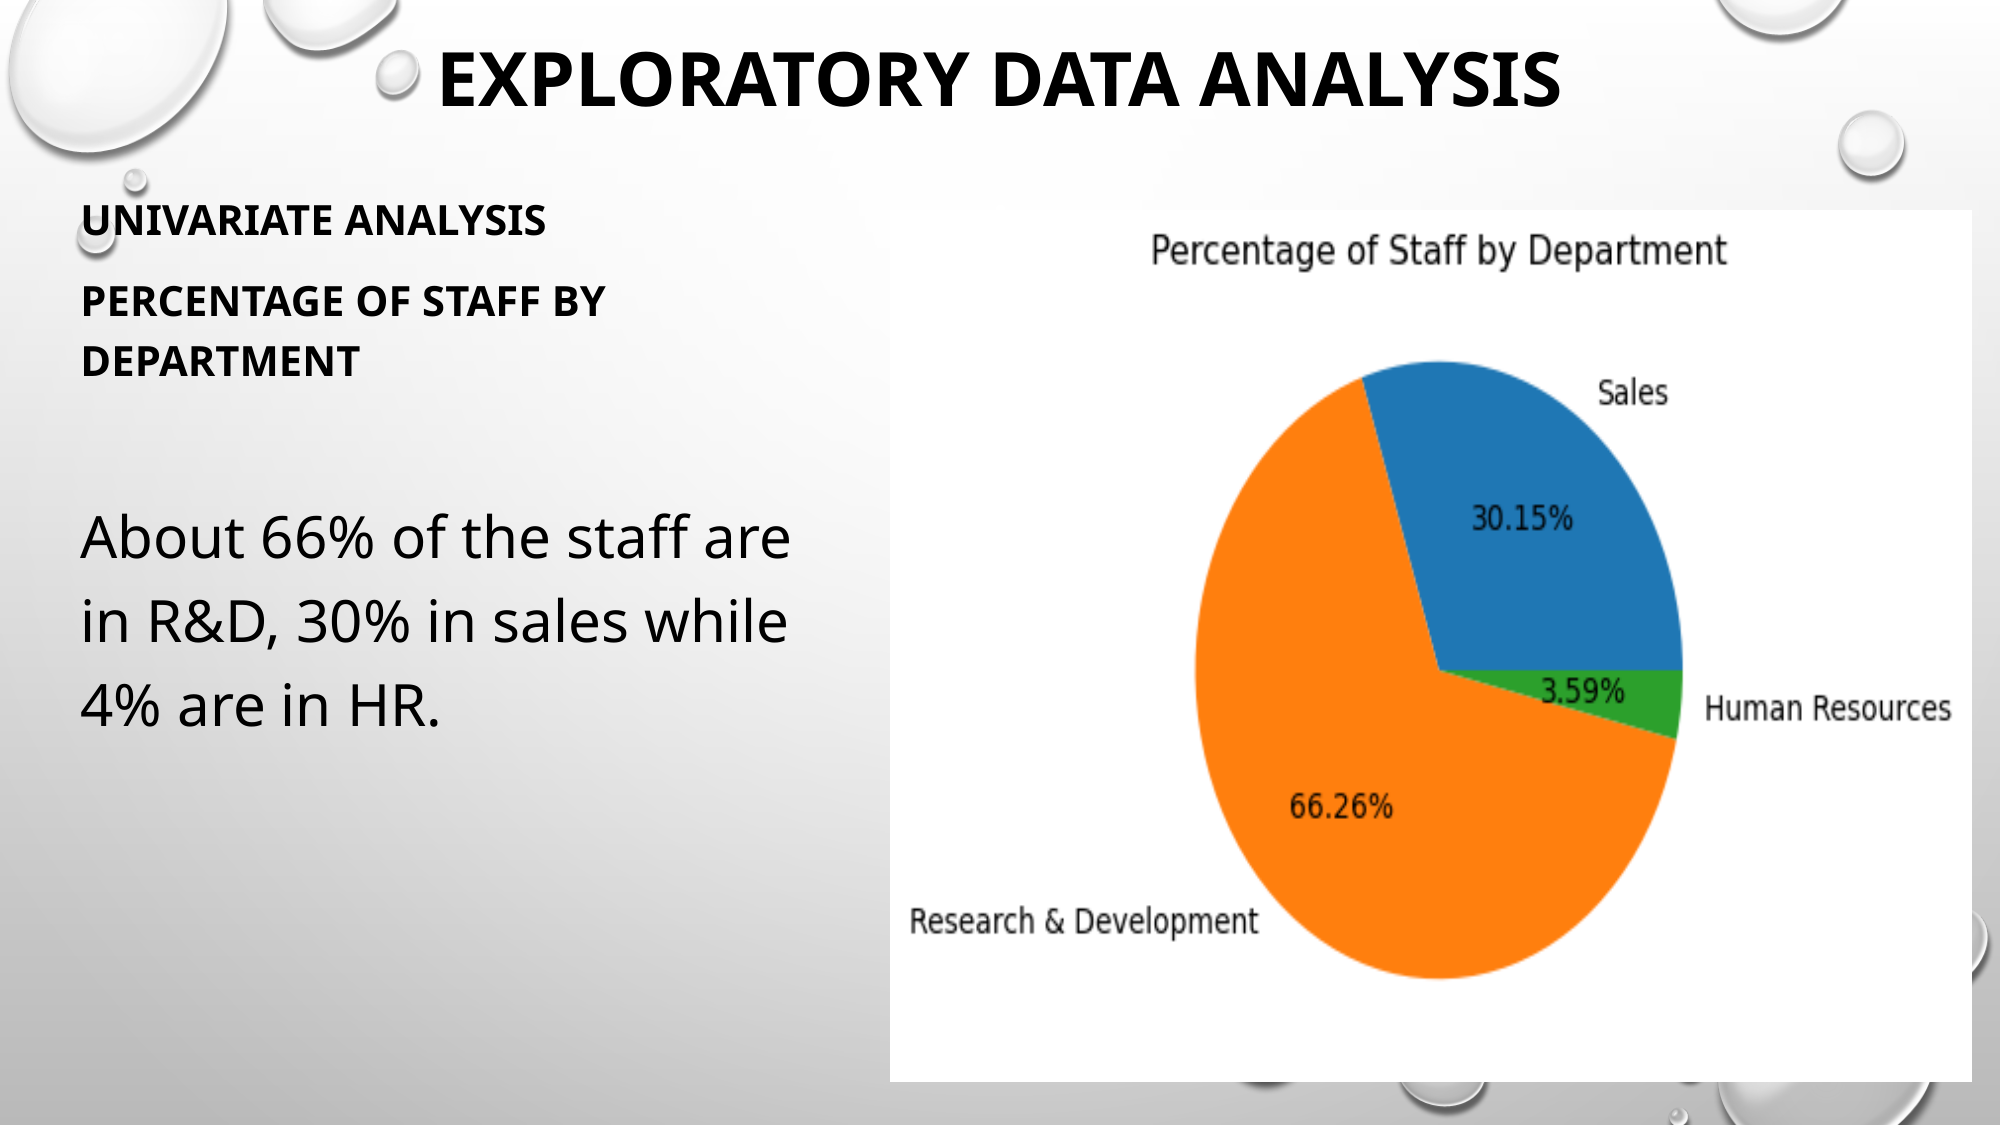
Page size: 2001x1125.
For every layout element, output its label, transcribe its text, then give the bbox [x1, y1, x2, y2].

title EXPLORATORY DATA ANALYSIS [149, 19, 1851, 146]
list UNIVARIATE ANALYSIS Percentage of Staff by Department About 66% of the staff are in R&D, 30% in sales while 4% are in HR. [65, 176, 840, 1048]
picture [0, 0, 2000, 1125]
